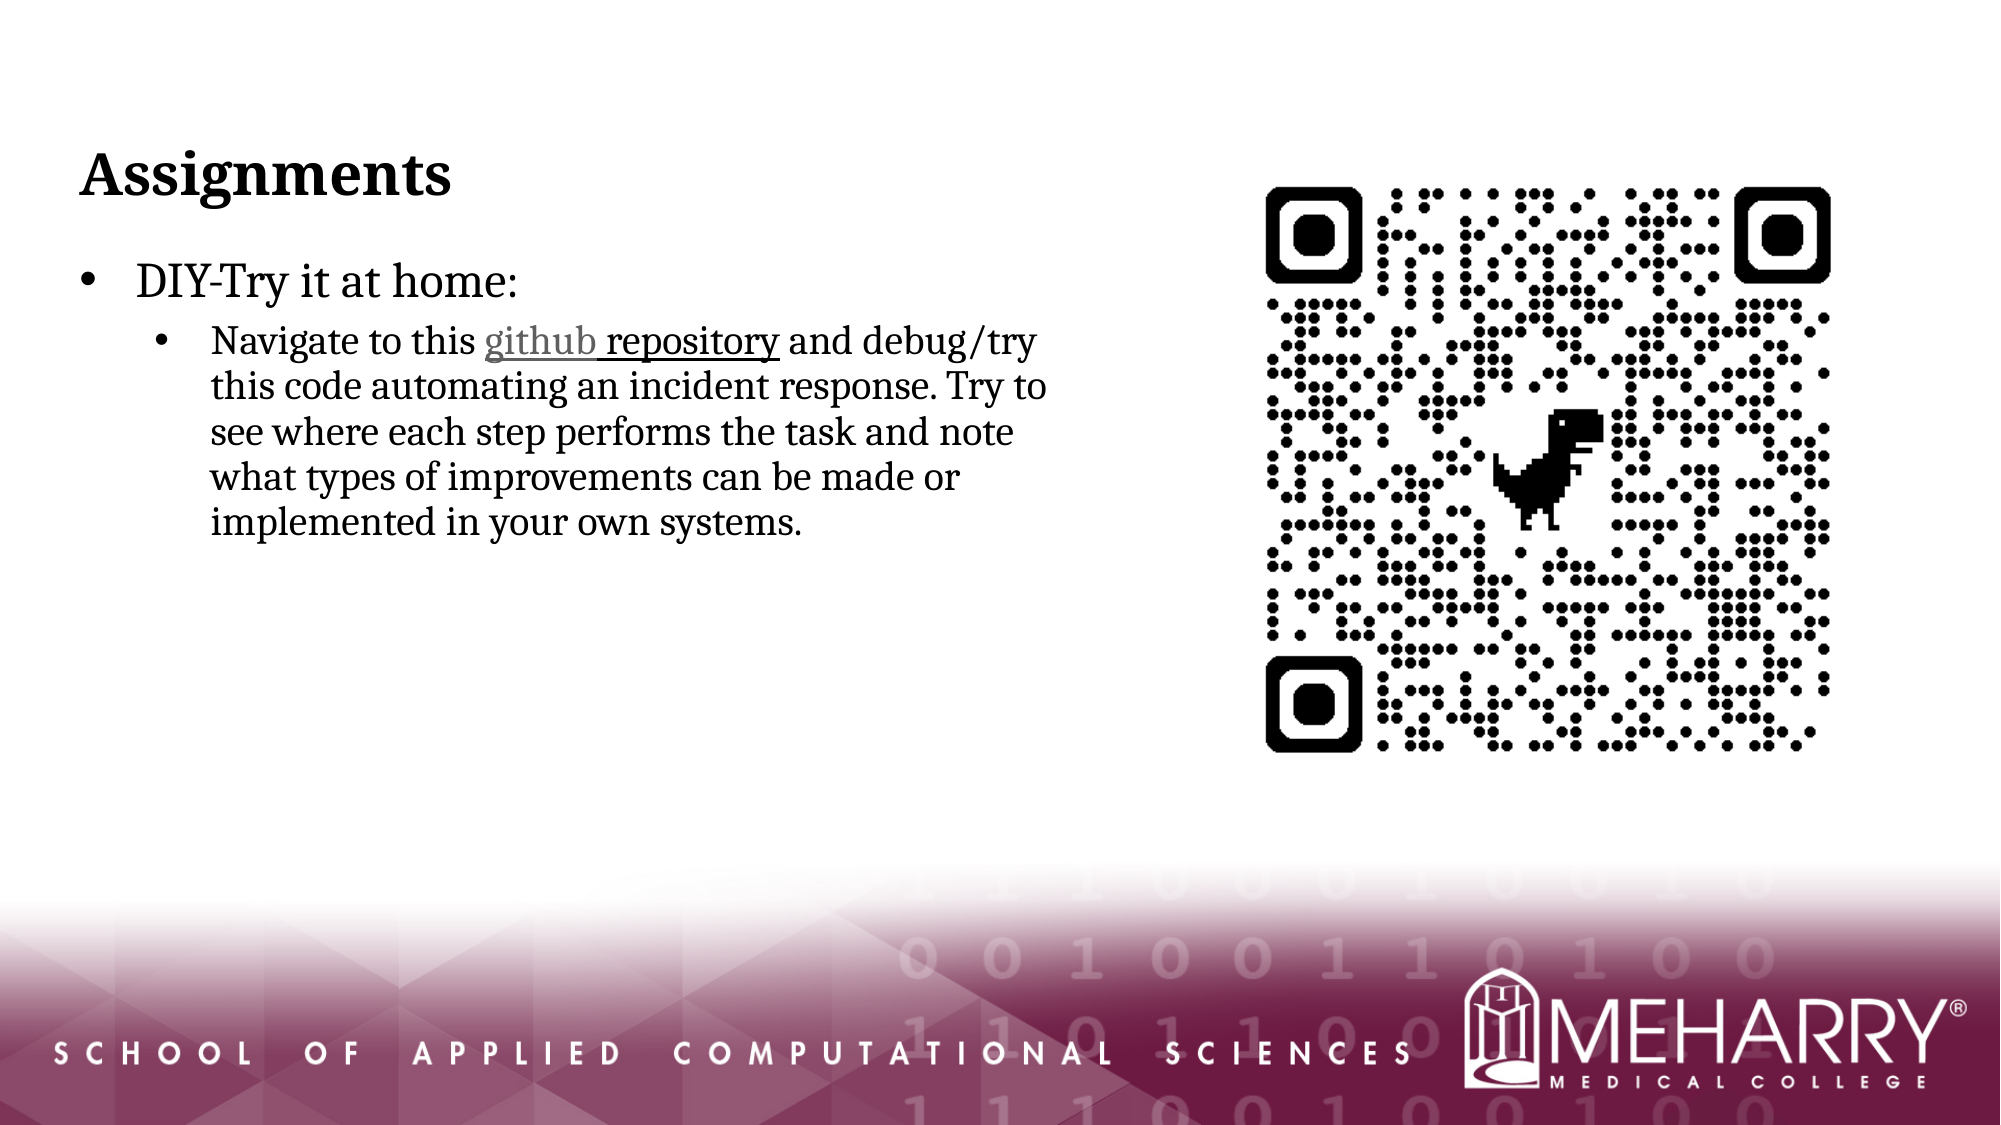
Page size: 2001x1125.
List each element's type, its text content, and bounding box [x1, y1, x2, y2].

subtitle DIY-Try it at home: Navigate to this github repository and debug/try this code automating an incident response. Try to see where each step performs the task and note what types of improvements can be made or implemented in your own systems. [64, 247, 1099, 884]
title Assignments [64, 98, 880, 216]
picture [0, 0, 2000, 1125]
